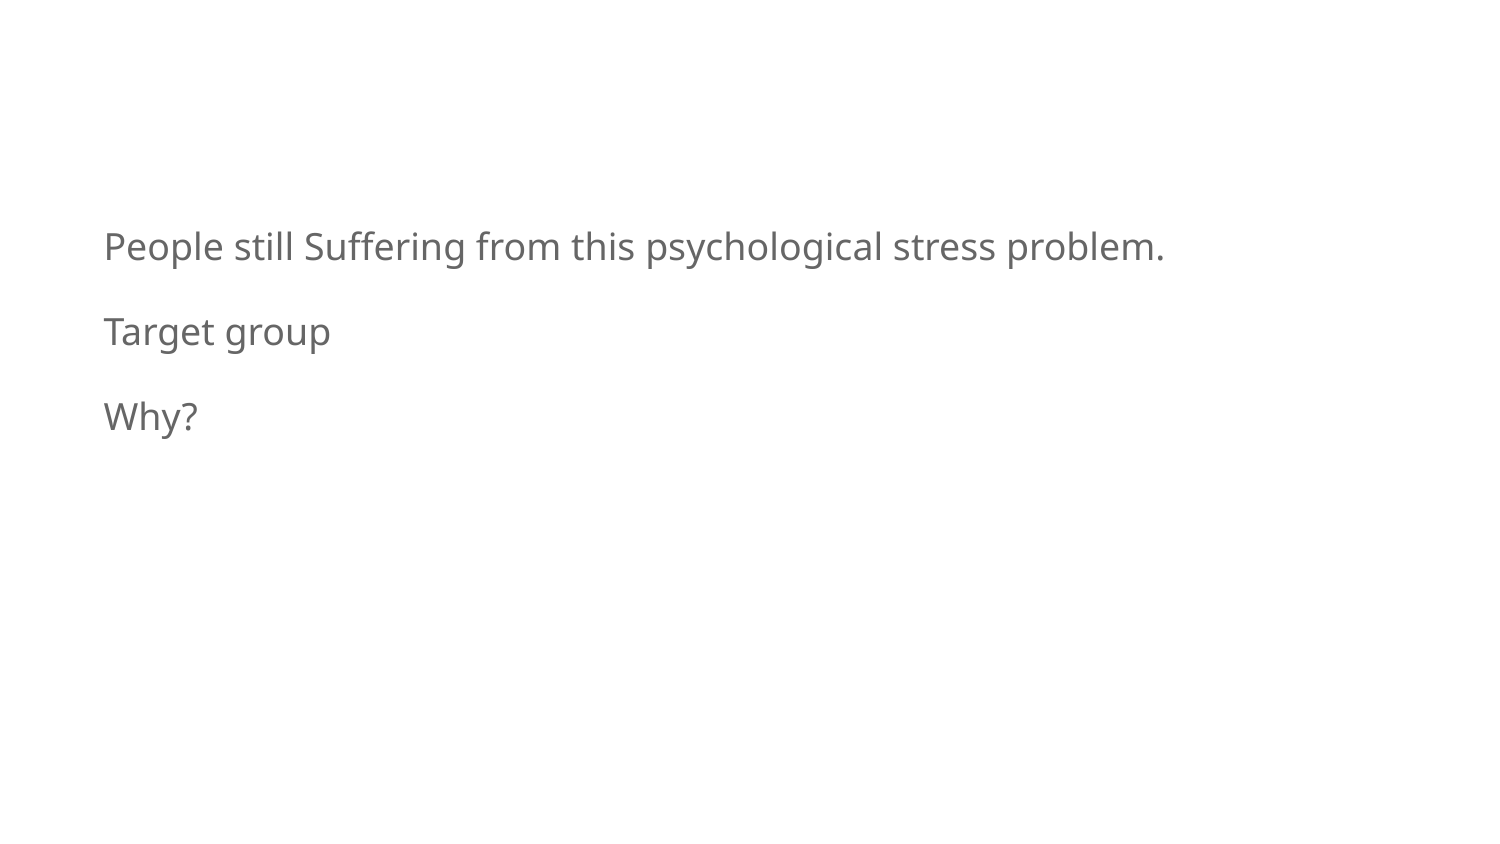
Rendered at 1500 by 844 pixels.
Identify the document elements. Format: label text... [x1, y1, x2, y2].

list People still Suffering from this psychological stress problem. Target group Why? [51, 201, 1449, 750]
